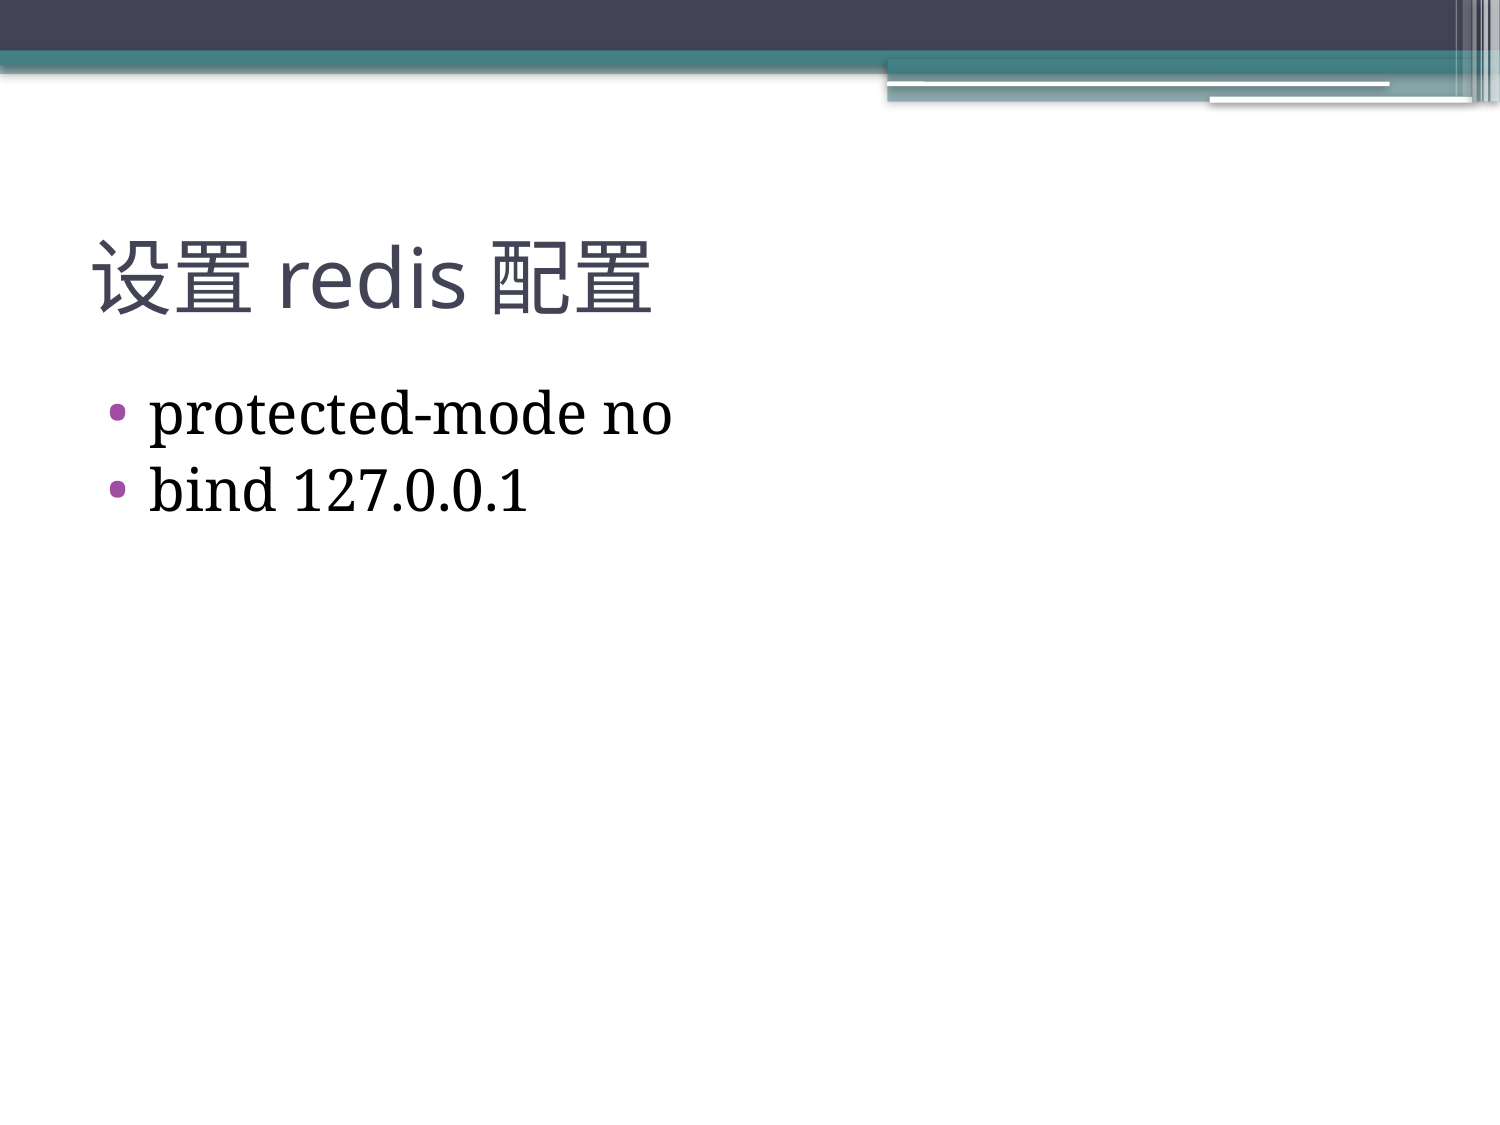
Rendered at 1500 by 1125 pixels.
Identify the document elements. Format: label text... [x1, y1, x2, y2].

title 设置redis配置 [75, 187, 1425, 363]
list protected-mode no bind 127.0.0.1 [75, 368, 1425, 1079]
